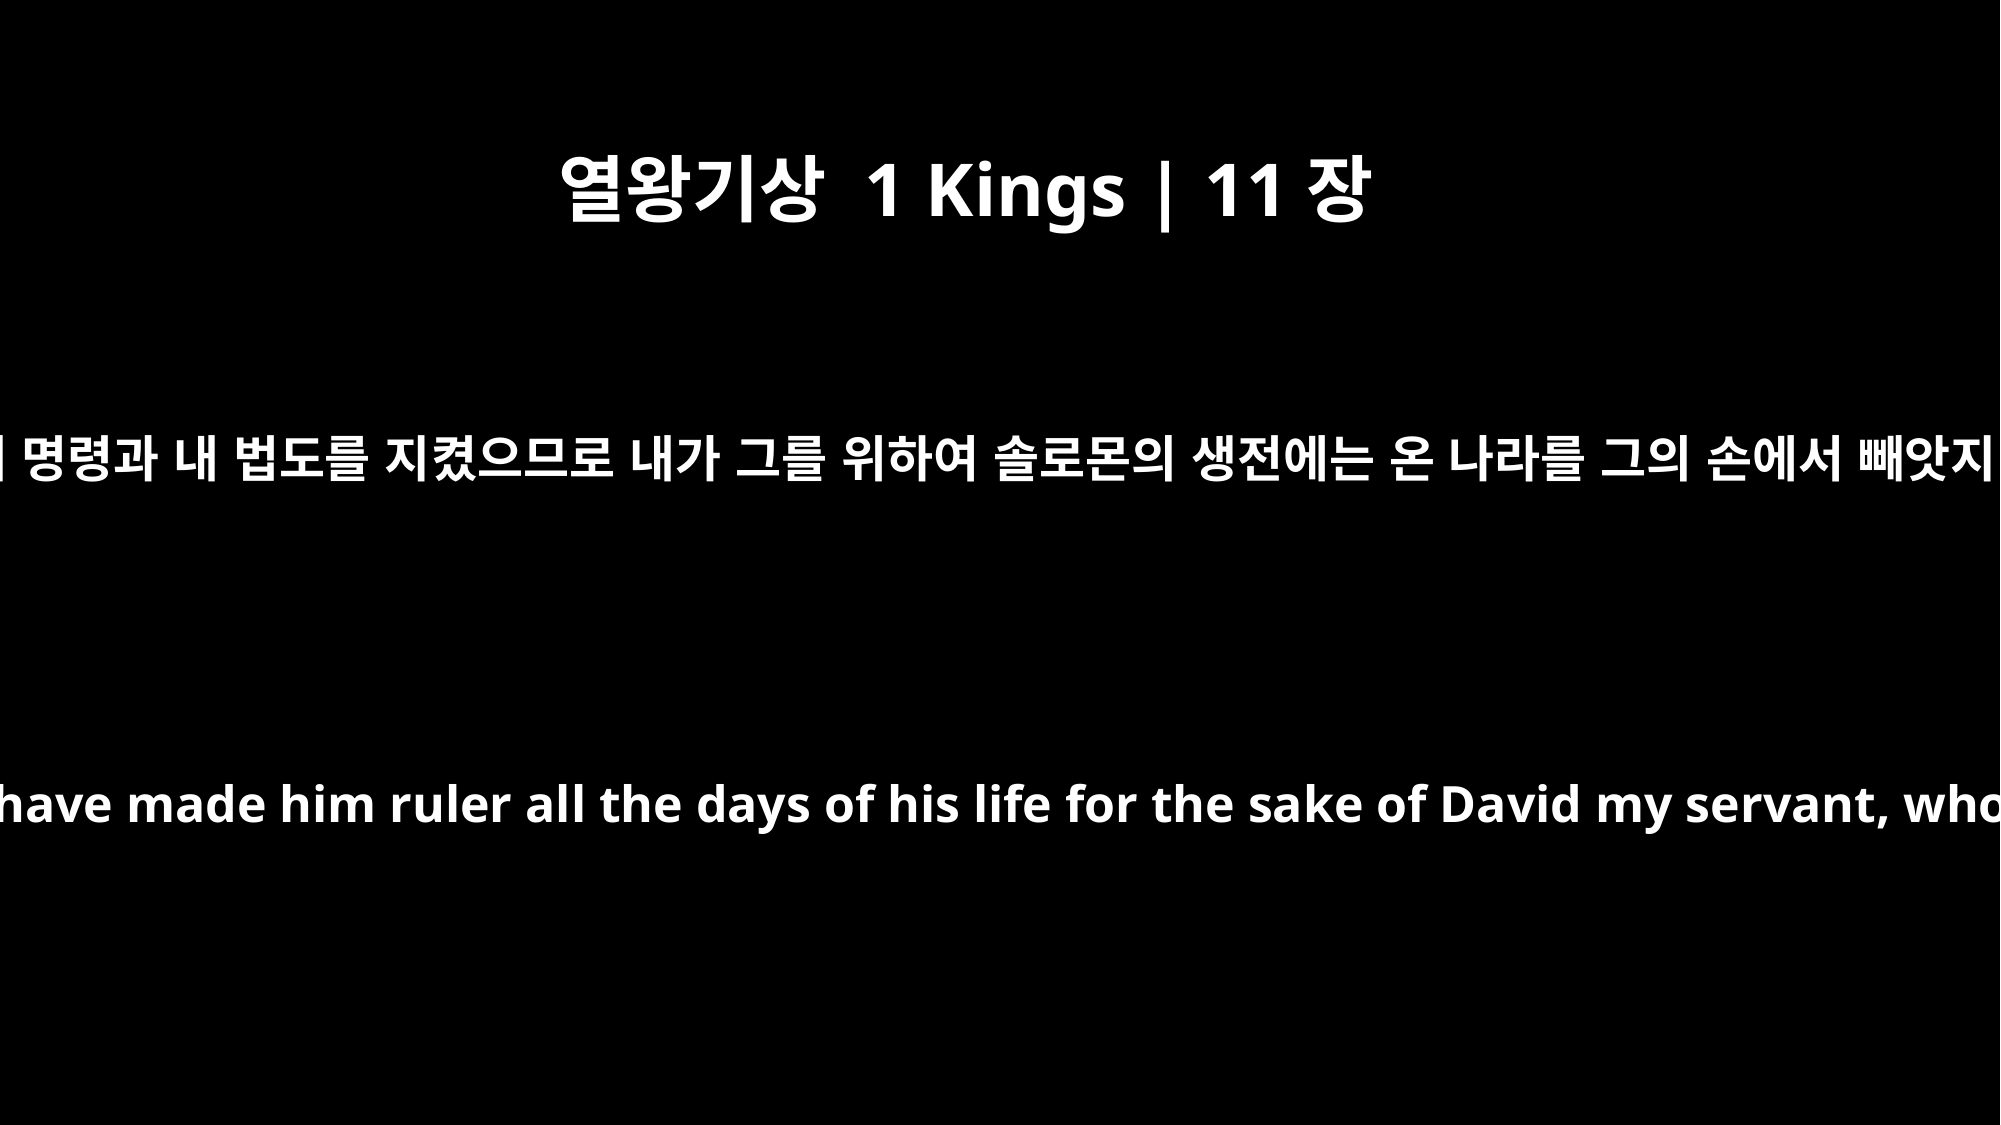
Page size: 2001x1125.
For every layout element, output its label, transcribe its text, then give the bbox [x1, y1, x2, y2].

text_box 34 그러나 내가 택한 내 종 다윗이 내 명령과 내 법도를 지켰으므로 내가 그를 위하여 솔로몬의 생전에는 온 나라를 그의 손에서 빼앗지 아니하고 주관하게 하려니와 [0, 359, 2000, 495]
text_box " `But I will not take the whole kingdom out of Solomon's hand; I have made him ruler all the days of his life for the sake of David my servant, whom I chose and who observed my commands and statutes. [0, 764, 2000, 840]
text_box 열왕기상 1 Kings | 11장 [543, 136, 1389, 239]
